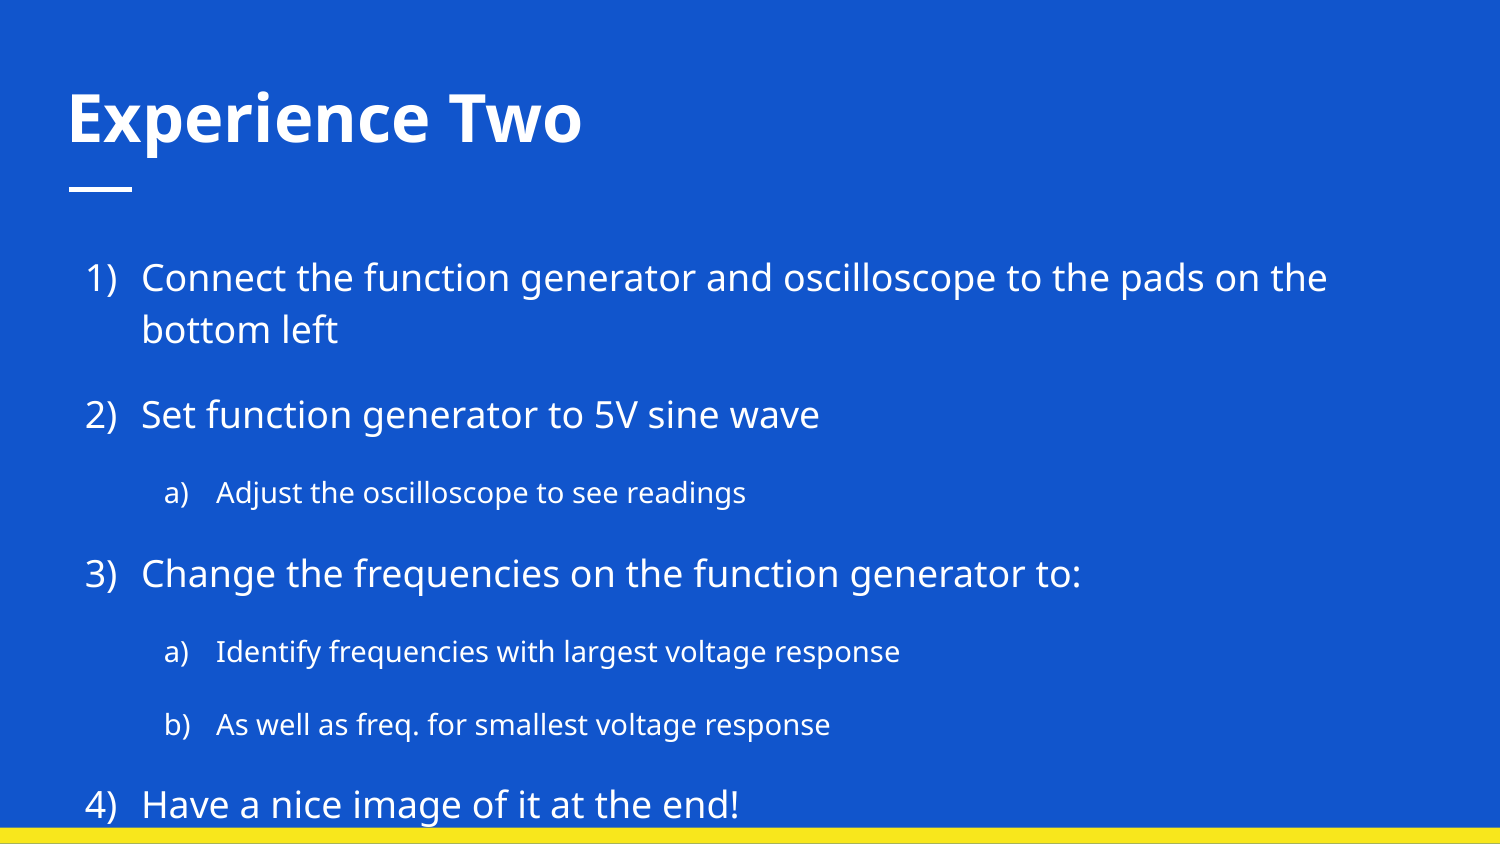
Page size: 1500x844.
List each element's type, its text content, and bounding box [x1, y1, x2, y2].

list Connect the function generator and oscilloscope to the pads on the bottom left Set function generator to 5V sine wave Adjust the oscilloscope to see readings Change the frequencies on the function generator to: Identify frequencies with largest voltage response As well as freq. for smallest voltage response Have a nice image of it at the end! [51, 232, 1449, 750]
title Experience Two [51, 61, 1449, 167]
